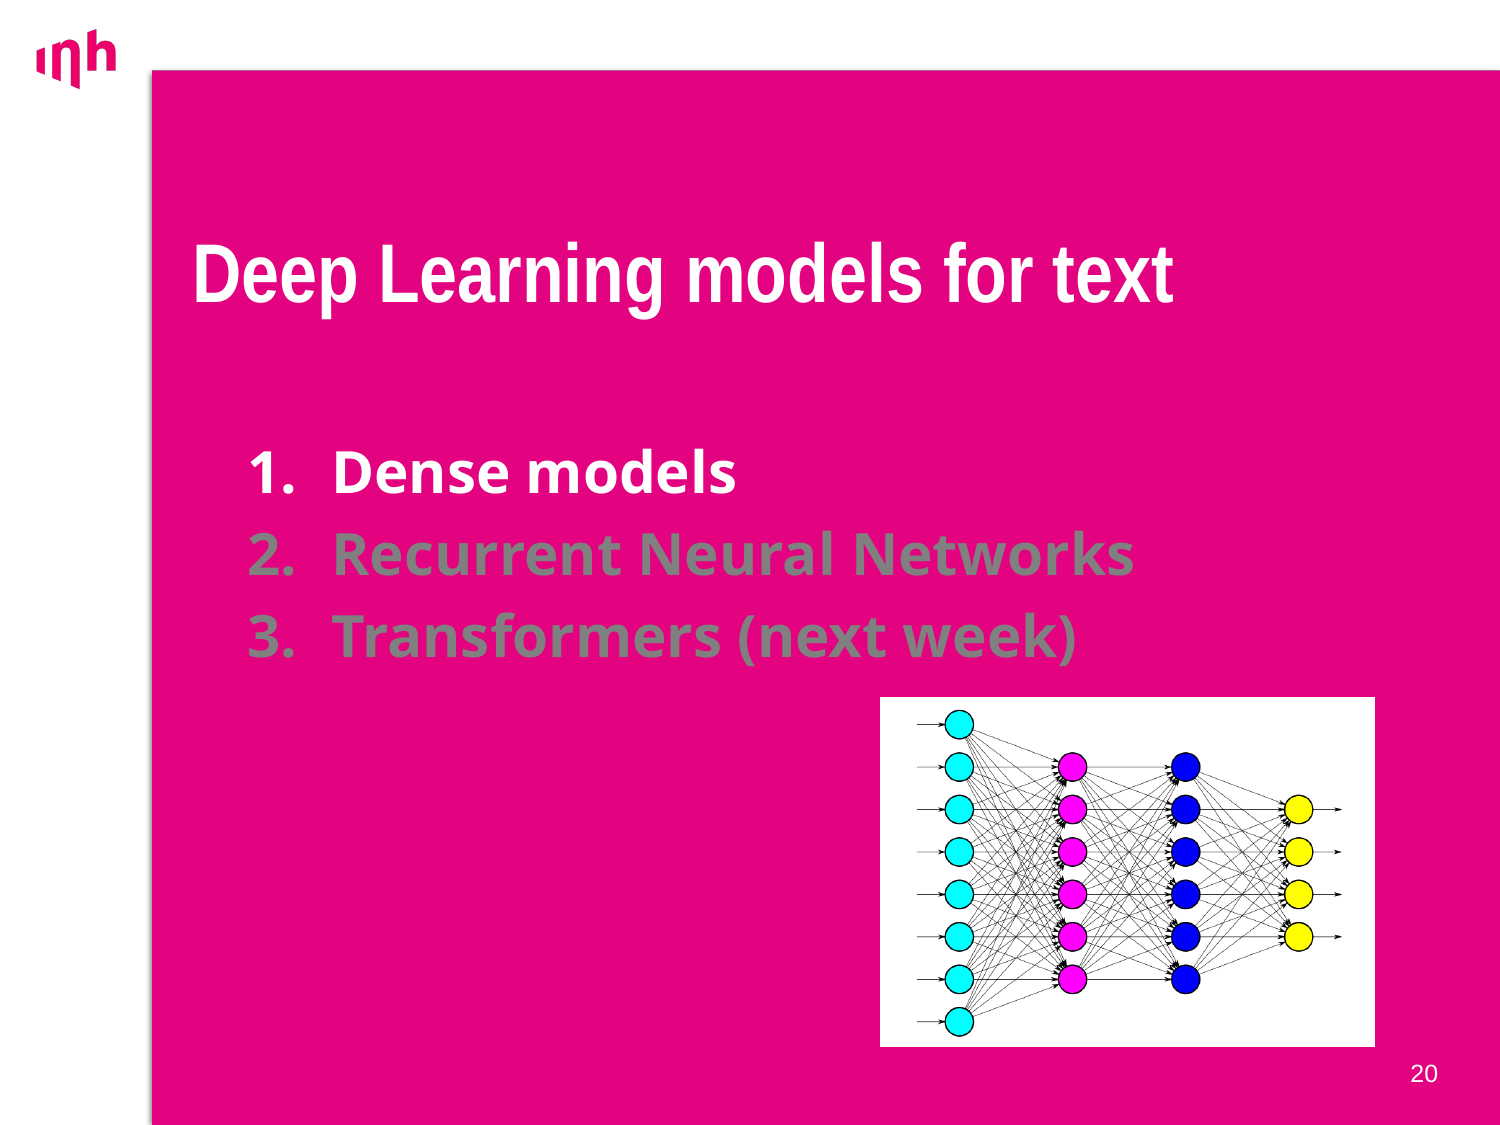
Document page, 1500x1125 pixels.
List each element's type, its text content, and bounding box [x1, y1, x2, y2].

slide_number 20 [1103, 1042, 1454, 1103]
picture [29, 12, 123, 106]
picture [879, 696, 1376, 1048]
title Deep Learning models for text [176, 211, 1443, 414]
list Dense models Recurrent Neural Networks Transformers (next week) [231, 427, 1454, 951]
